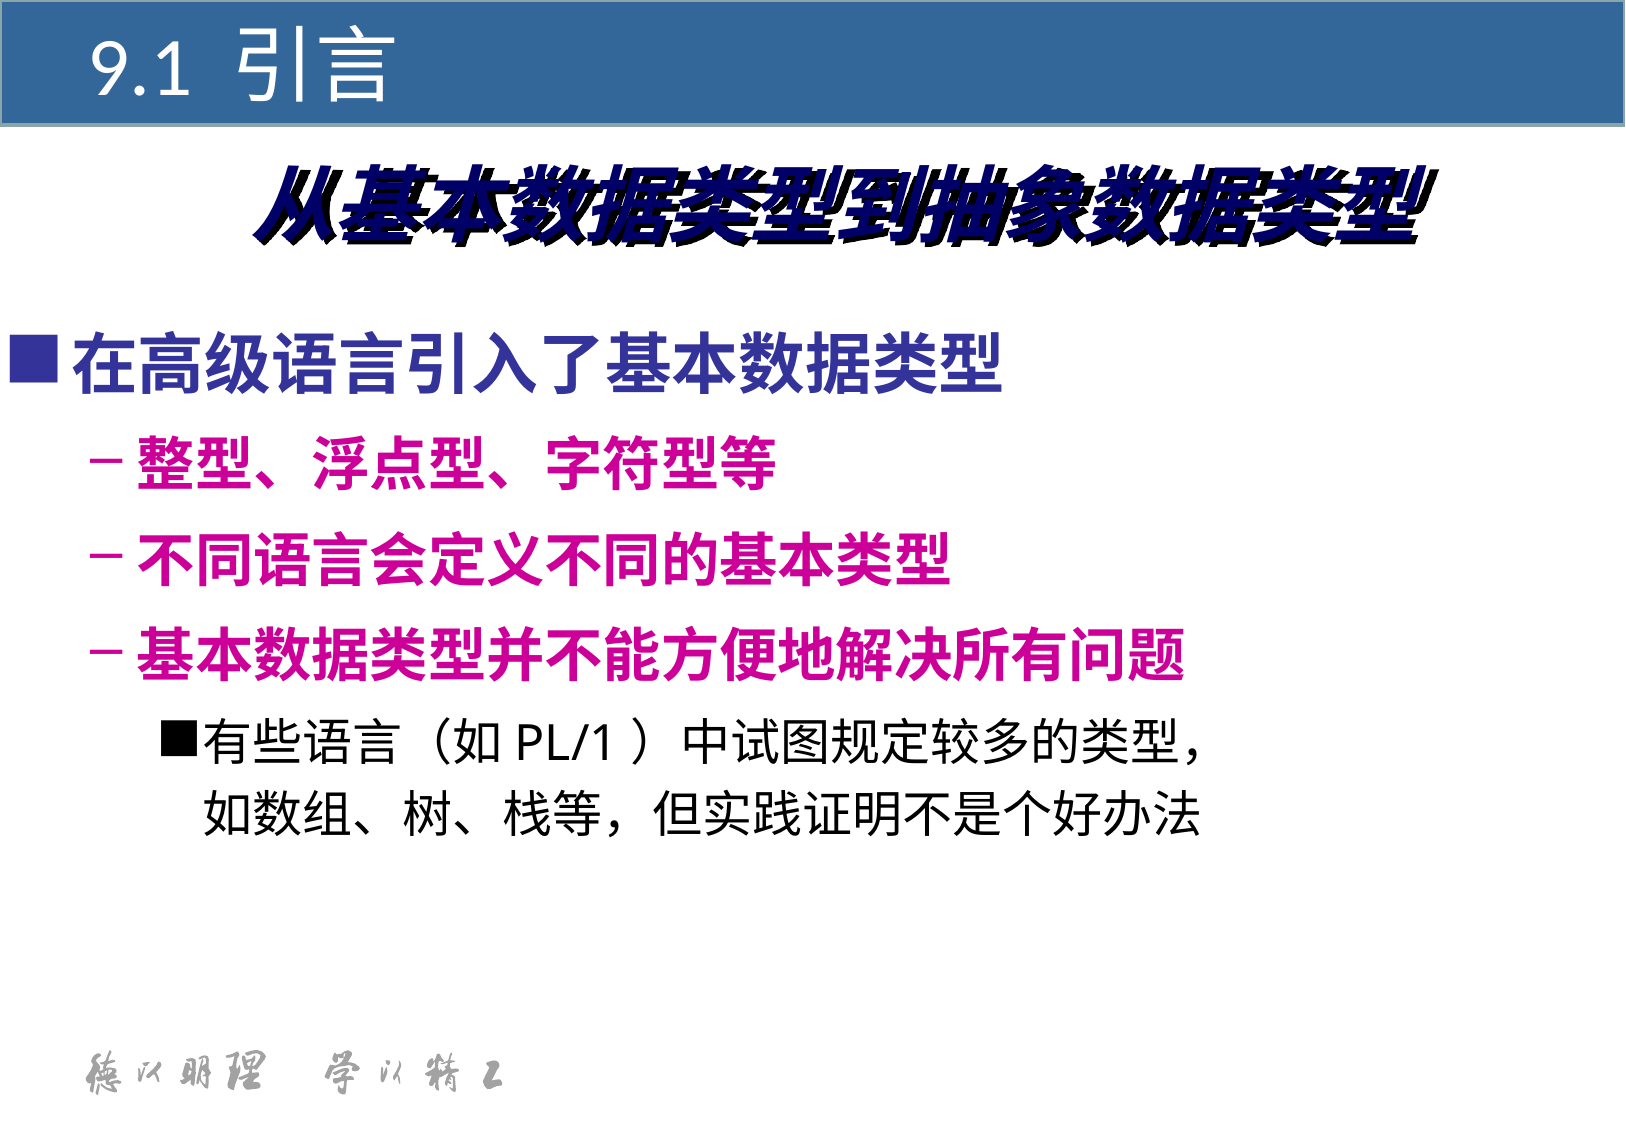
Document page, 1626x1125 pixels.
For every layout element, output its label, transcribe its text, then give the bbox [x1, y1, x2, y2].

text_box 从基本数据类型到抽象数据类型 [139, 141, 1528, 279]
text_box 9.1 引言 [0, 0, 1625, 127]
list 在高级语言引入了基本数据类型 整型、浮点型、字符型等 不同语言会定义不同的基本类型 基本数据类型并不能方便地解决所有问题 有些语言（如PL/1）中试图规定较多的类型，如数组、树、栈等，但实践证明不是个好办法 [0, 298, 1275, 1055]
